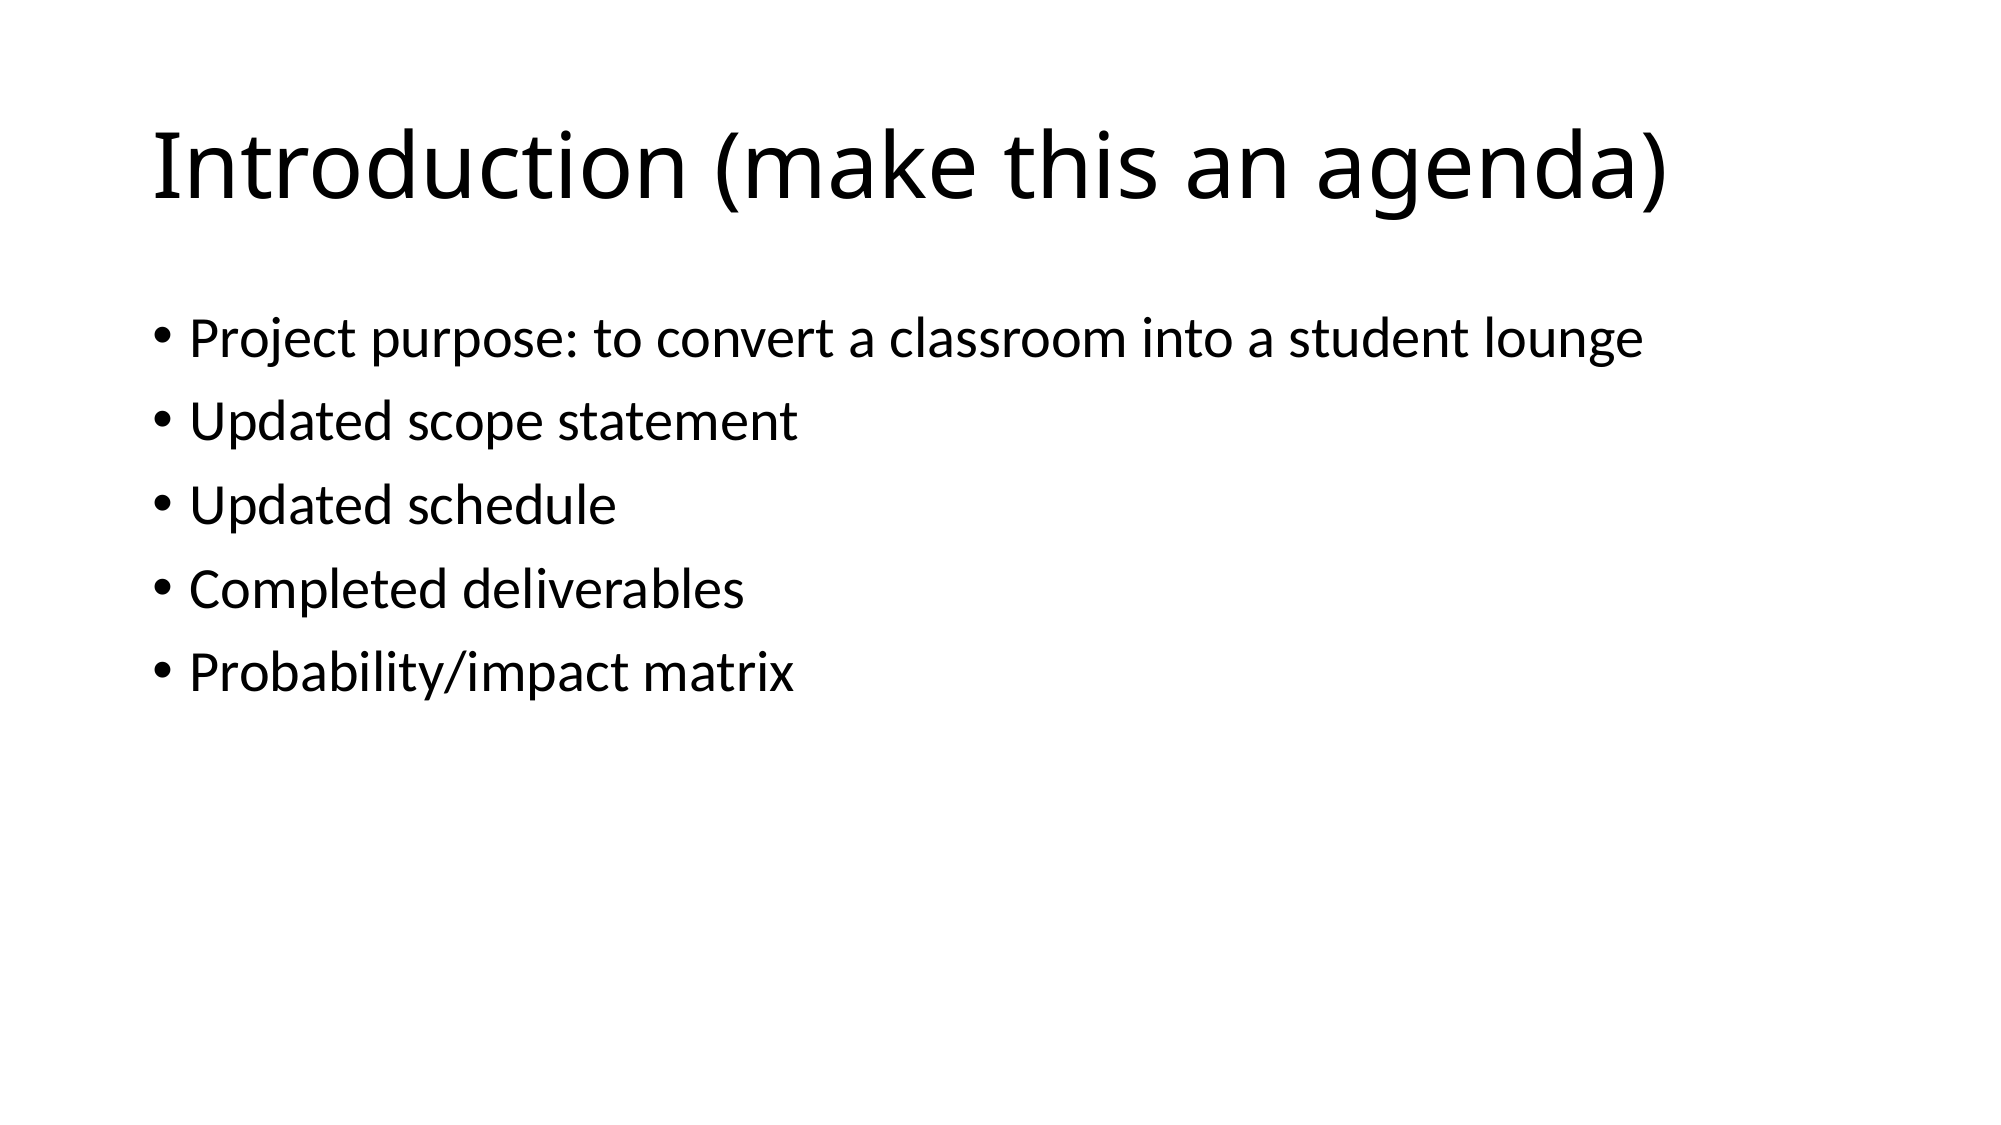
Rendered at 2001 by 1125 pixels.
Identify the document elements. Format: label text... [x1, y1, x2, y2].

list Project purpose: to convert a classroom into a student lounge Updated scope statement Updated schedule Completed deliverables Probability/impact matrix [137, 299, 1863, 1014]
title Introduction (make this an agenda) [137, 59, 1863, 278]
